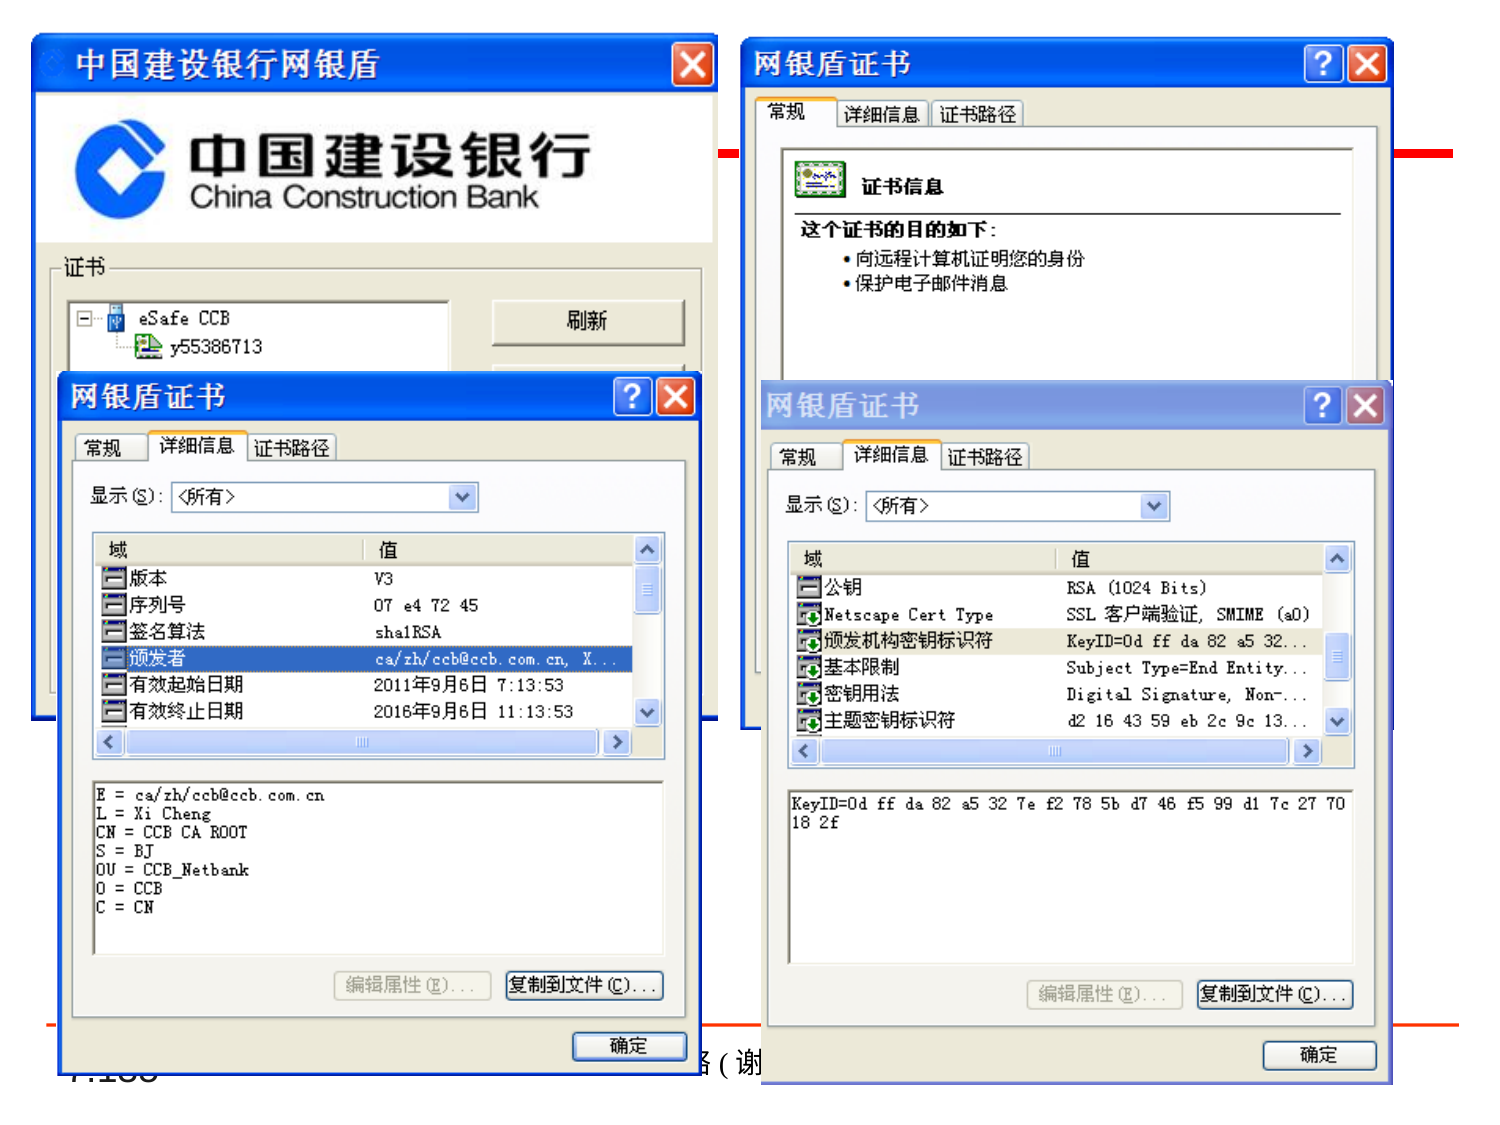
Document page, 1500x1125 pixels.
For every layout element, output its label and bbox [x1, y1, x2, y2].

picture [738, 30, 1395, 1086]
picture [30, 28, 718, 1077]
